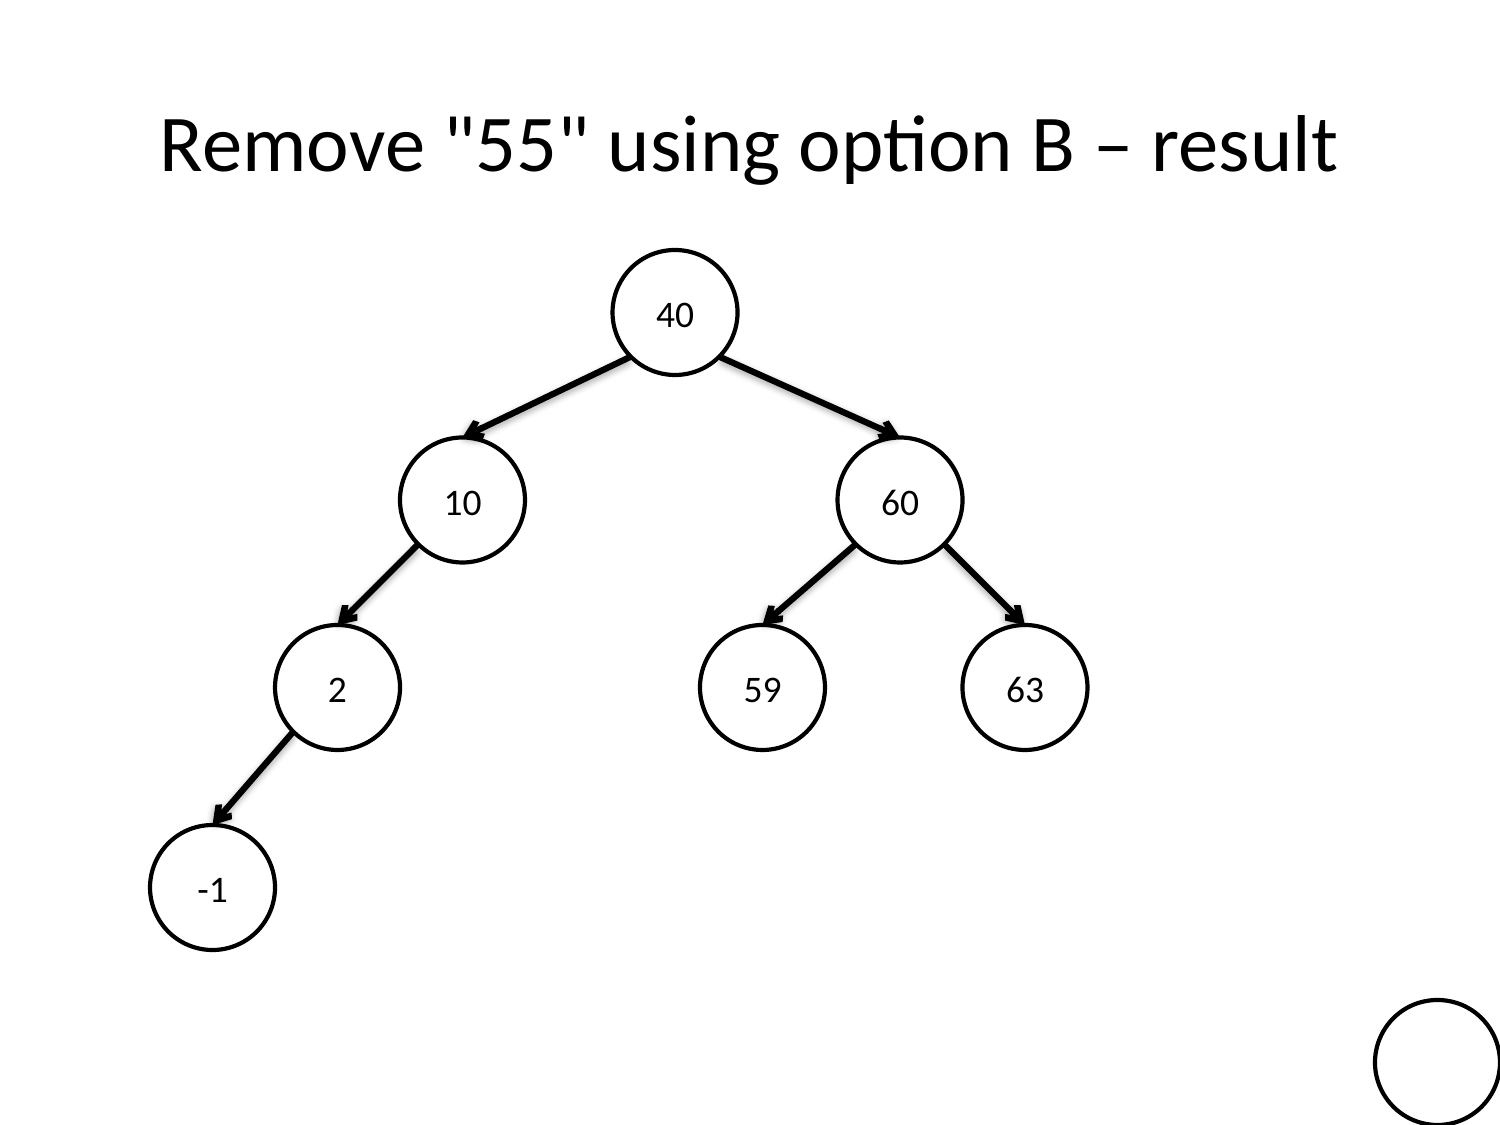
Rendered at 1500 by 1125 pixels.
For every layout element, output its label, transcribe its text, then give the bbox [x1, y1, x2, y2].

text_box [337, 543, 419, 626]
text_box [212, 731, 294, 826]
text_box 59 [697, 623, 828, 753]
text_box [943, 543, 1026, 626]
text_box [762, 543, 856, 626]
text_box 60 [835, 435, 965, 565]
text_box 40 [610, 247, 740, 378]
text_box [1372, 997, 1500, 1125]
text_box 10 [397, 435, 528, 565]
text_box 2 [272, 623, 403, 753]
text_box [462, 356, 631, 438]
text_box 63 [960, 623, 1090, 753]
title Remove "55" using option B – result [75, 45, 1425, 233]
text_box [718, 356, 901, 438]
text_box -1 [147, 823, 278, 953]
